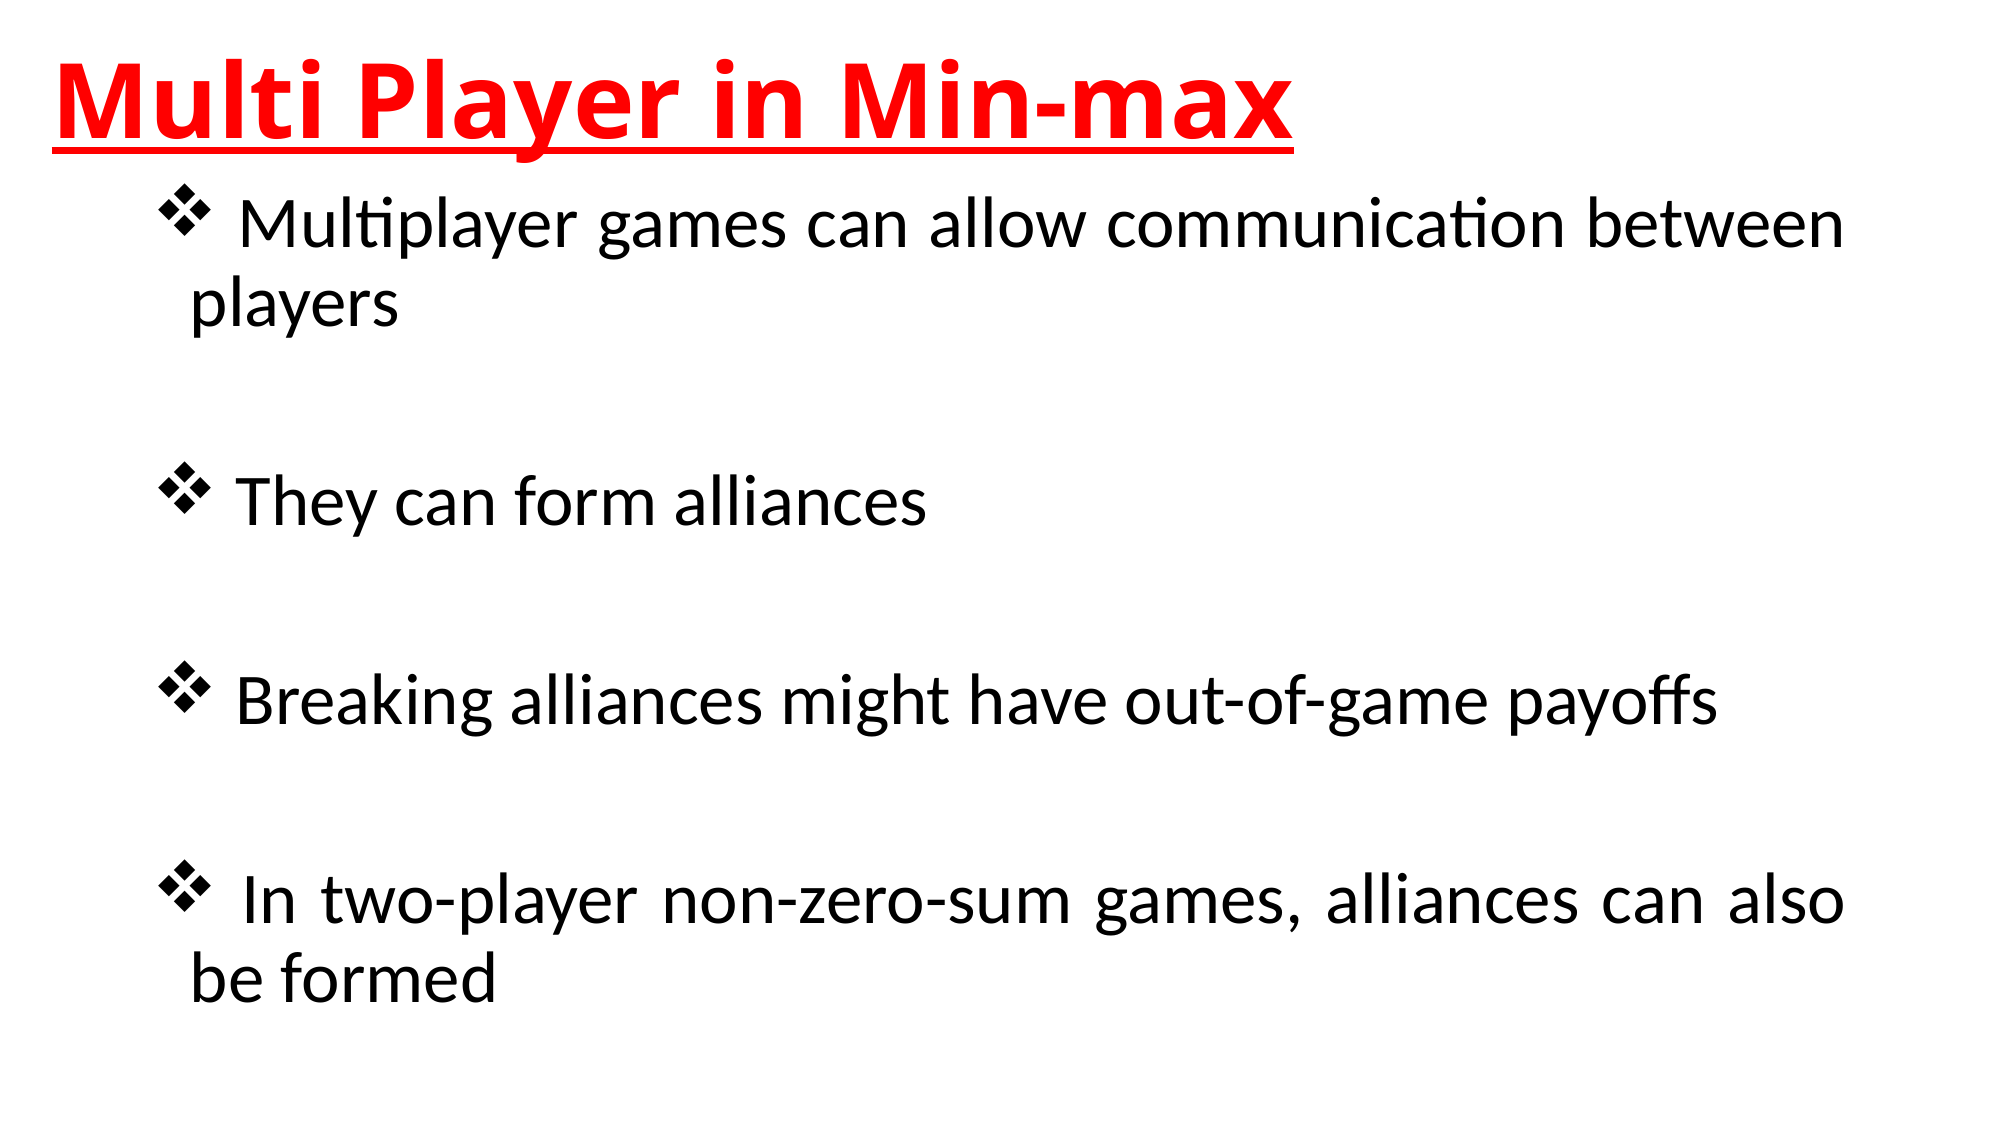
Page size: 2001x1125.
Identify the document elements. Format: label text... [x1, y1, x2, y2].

list Multiplayer games can allow communication between players They can form alliances Breaking alliances might have out-of-game payoffs In two-player non-zero-sum games, alliances can also be formed [137, 176, 1863, 1086]
title Multi Player in Min-max [36, 33, 1762, 177]
